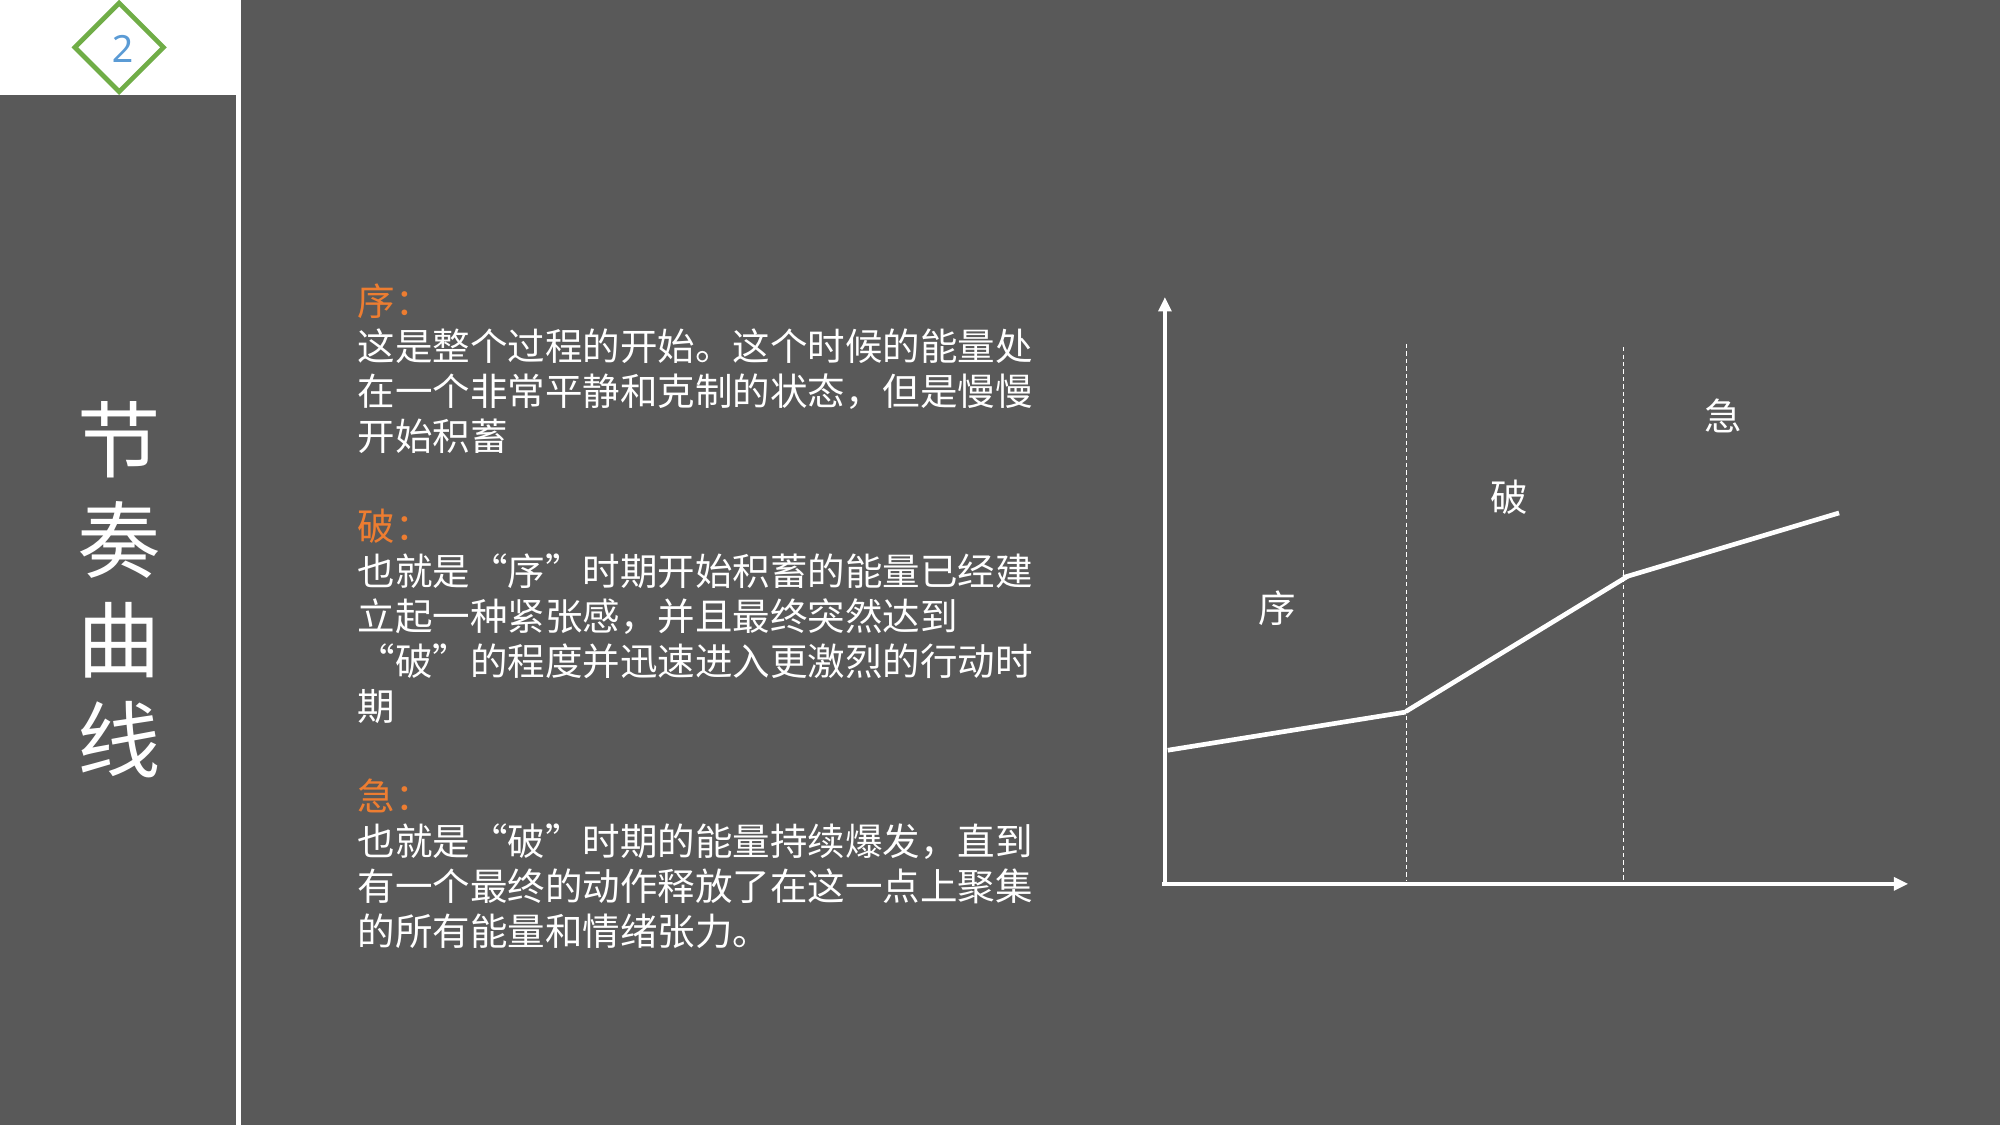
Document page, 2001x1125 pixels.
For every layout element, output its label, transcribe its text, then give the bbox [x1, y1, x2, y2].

text_box 序： 这是整个过程的开始。这个时候的能量处在一个非常平静和克制的状态，但是慢慢开始积蓄 破： 也就是“序”时期开始积蓄的能量已经建立起一种紧张感，并且最终突然达到“破”的程度并迅速进入更激烈的行动时期 急： 也就是“破”时期的能量持续爆发，直到有一个最终的动作释放了在这一点上聚集的所有能量和情绪张力。 [343, 270, 1084, 960]
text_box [0, 0, 239, 94]
text_box 节奏曲线 [42, 380, 196, 796]
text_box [1407, 576, 1623, 712]
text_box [1624, 578, 1628, 712]
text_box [1624, 512, 1840, 578]
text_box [1167, 711, 1406, 751]
text_box 破 [1475, 466, 1559, 527]
text_box 序 [1243, 577, 1327, 638]
text_box 急 [1689, 385, 1773, 446]
